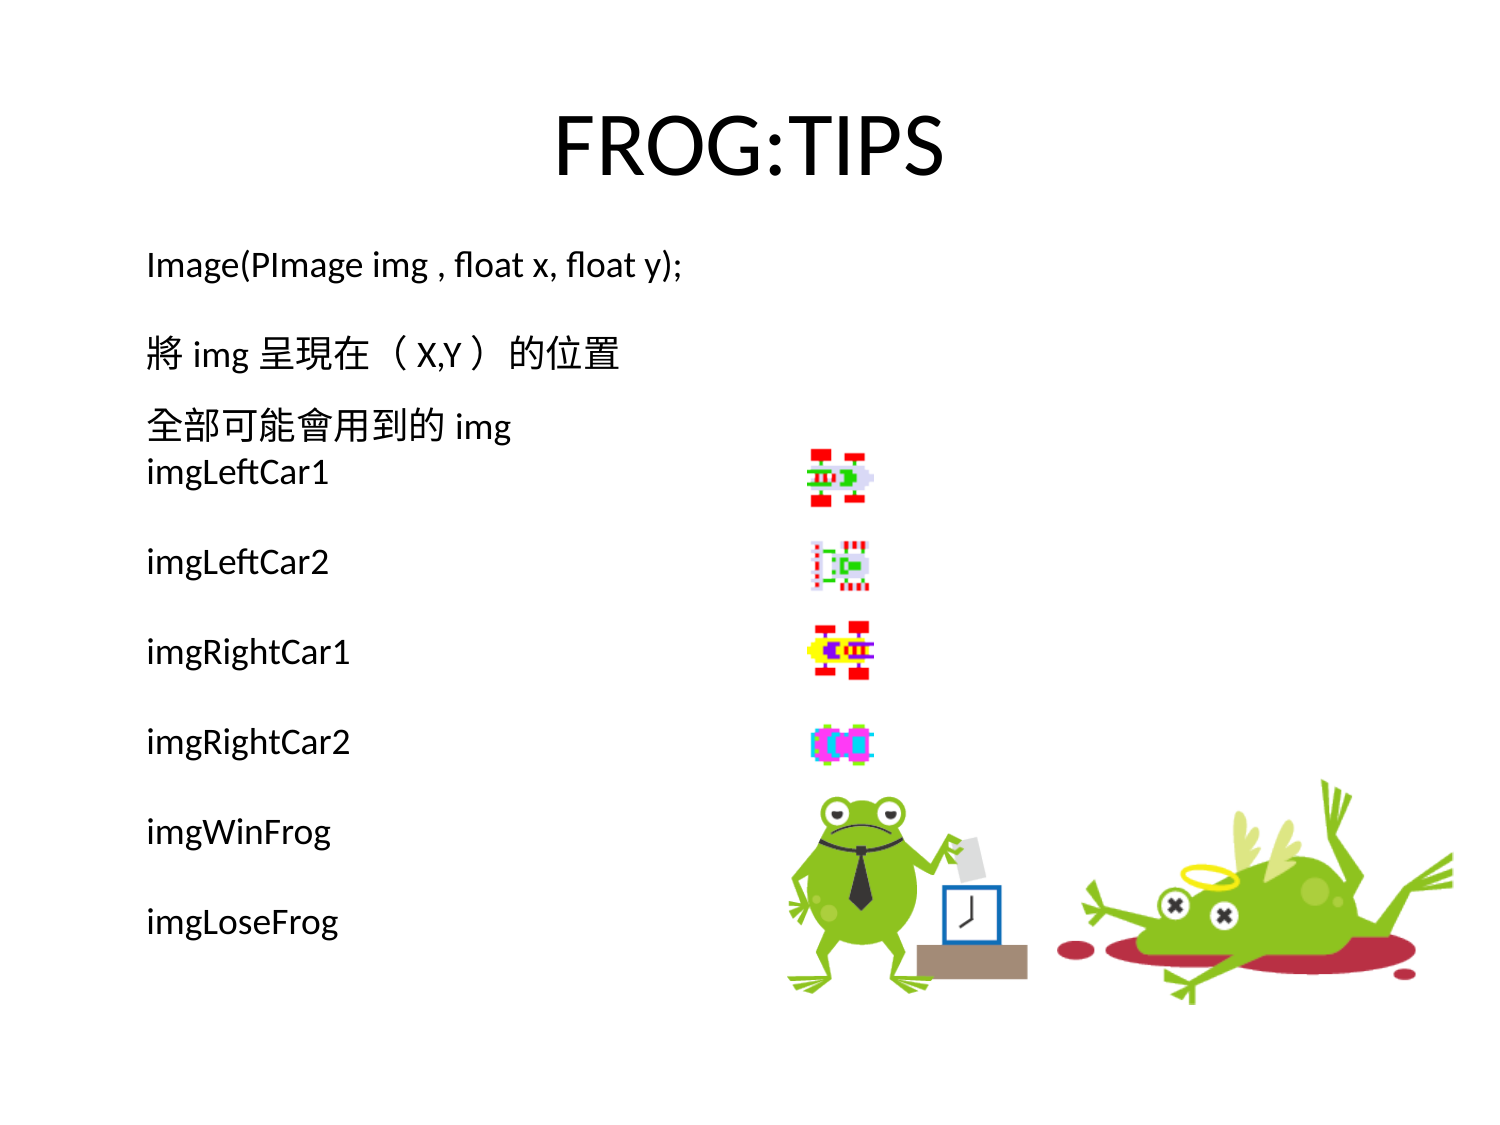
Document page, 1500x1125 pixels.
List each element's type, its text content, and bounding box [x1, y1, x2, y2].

text_box 全部可能會用到的img imgLeftCar1 imgLeftCar2 imgRightCar1 imgRightCar2 imgWinFrog imgLoseFrog [131, 394, 557, 950]
picture [806, 444, 874, 513]
picture [806, 711, 874, 780]
text_box Image(PImage img , float x, float y); 將img呈現在（X,Y）的位置 [131, 232, 807, 383]
picture [806, 617, 874, 685]
title FROG:TIPS [75, 45, 1425, 233]
picture [806, 533, 874, 601]
picture [787, 796, 1029, 994]
picture [1057, 778, 1455, 1005]
